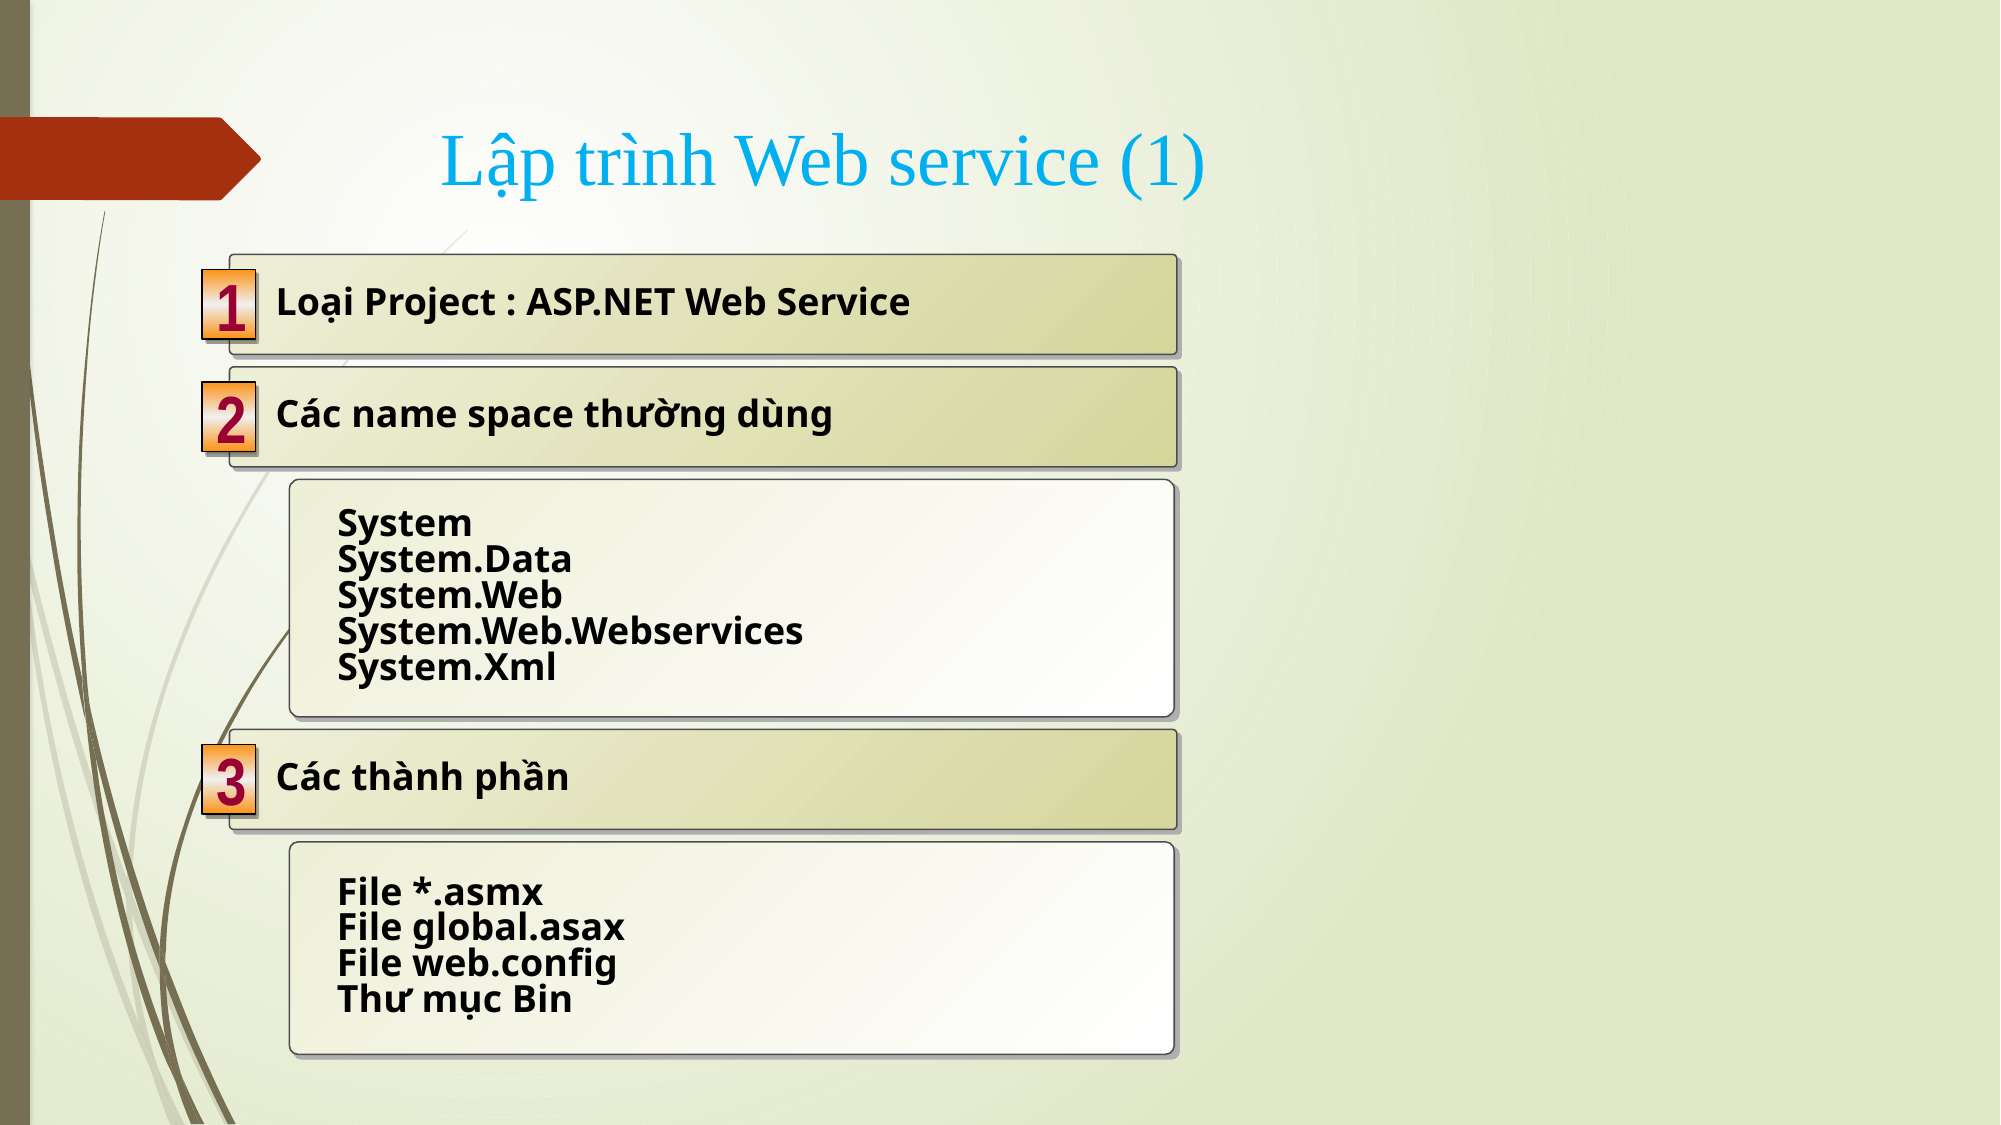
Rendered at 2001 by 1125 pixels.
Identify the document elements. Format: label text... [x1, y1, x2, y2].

text_box System System.Data System.Web System.Web.Webservices System.Xml [289, 479, 1175, 717]
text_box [201, 366, 1178, 468]
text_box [201, 254, 1178, 355]
title Lập trình Web service (1) [425, 102, 1888, 313]
text_box File *.asmx File global.asax File web.config Thư mục Bin [289, 841, 1175, 1055]
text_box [201, 729, 1178, 830]
